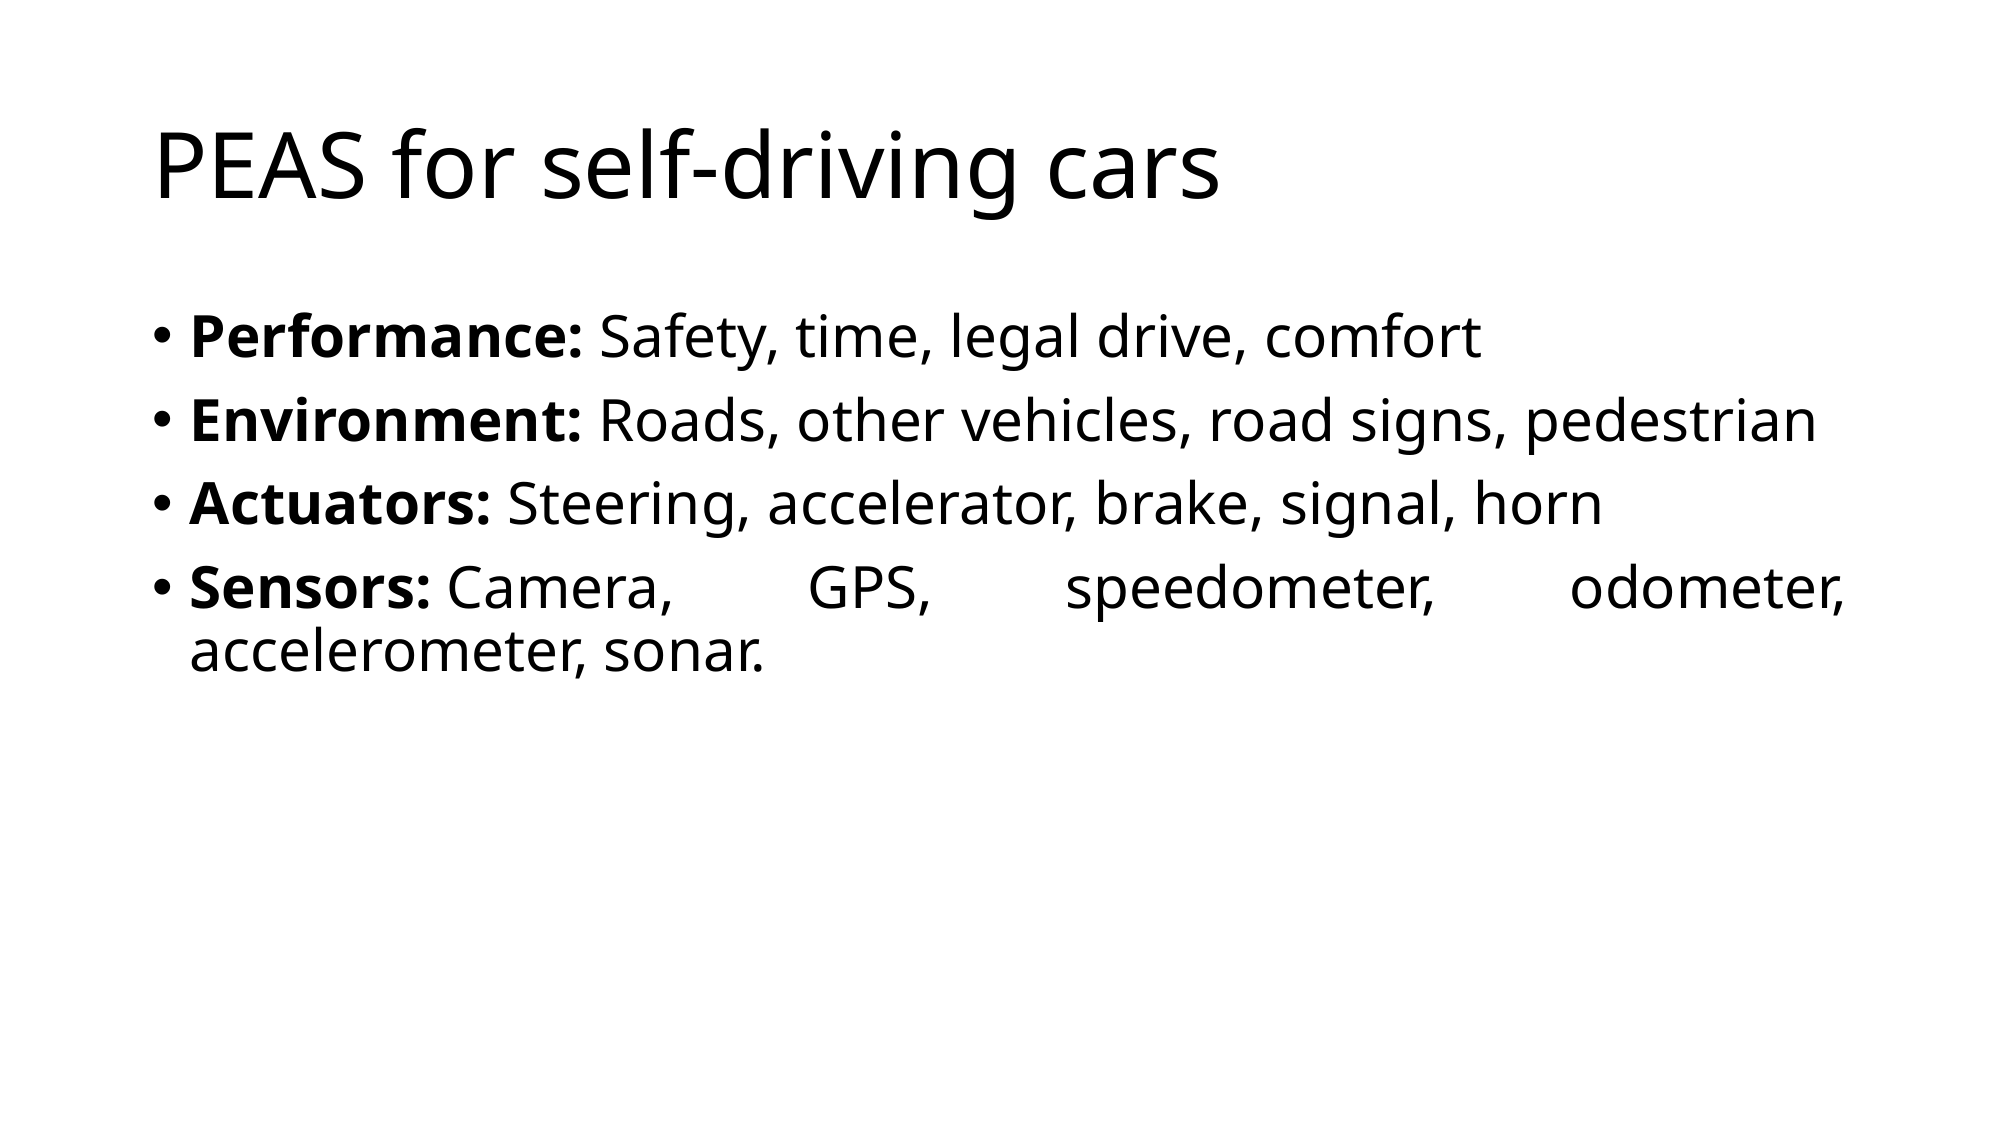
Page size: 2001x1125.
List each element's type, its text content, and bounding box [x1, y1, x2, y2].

list Performance: Safety, time, legal drive, comfort Environment: Roads, other vehicles, road signs, pedestrian Actuators: Steering, accelerator, brake, signal, horn Sensors: Camera, GPS, speedometer, odometer, accelerometer, sonar. [137, 299, 1863, 1014]
title PEAS for self-driving cars [137, 59, 1863, 278]
